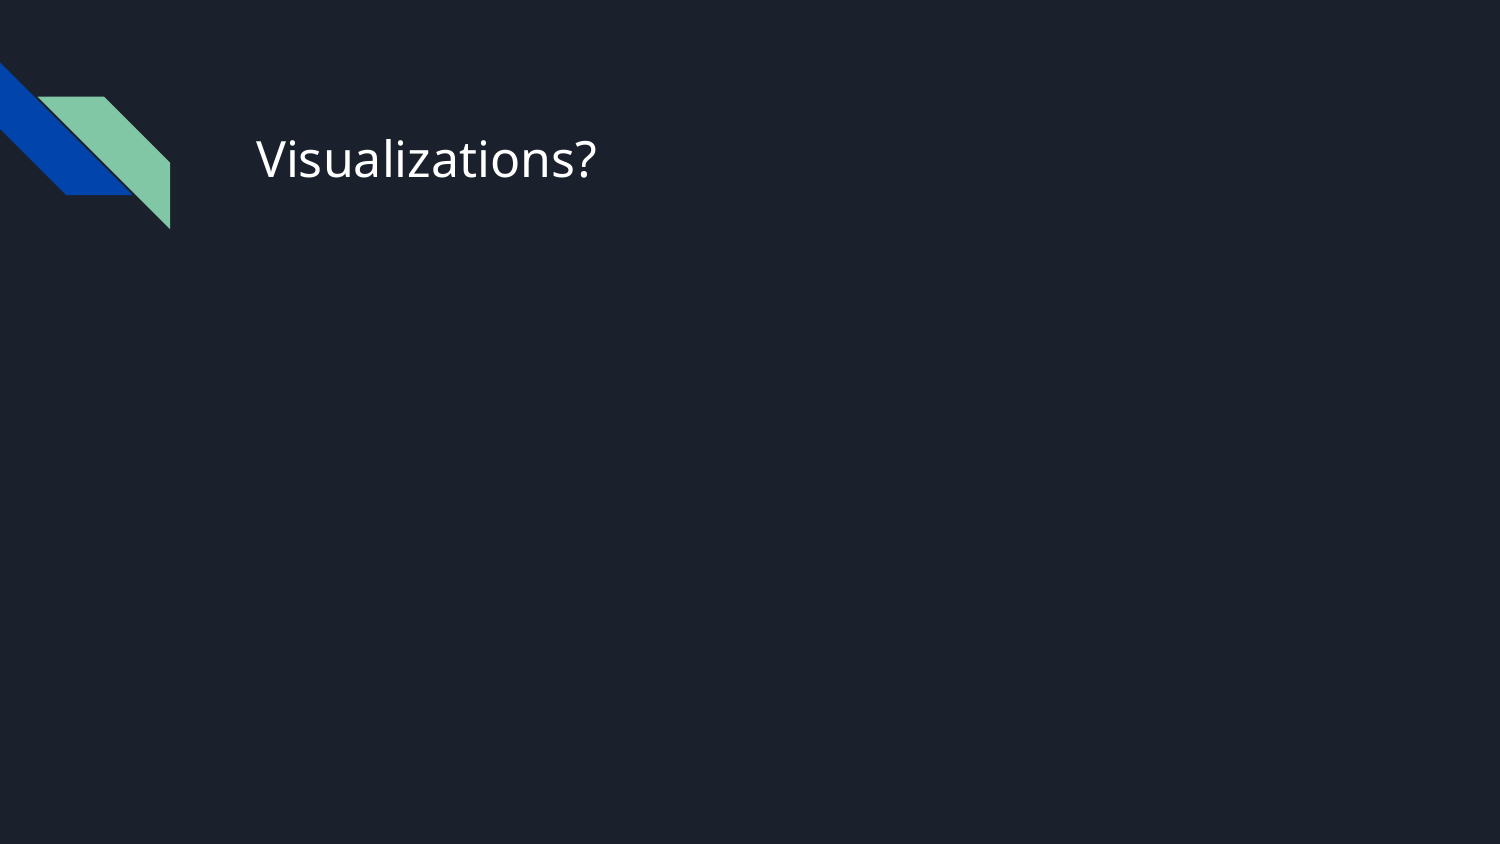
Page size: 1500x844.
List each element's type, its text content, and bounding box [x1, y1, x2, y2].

title Visualizations? [241, 109, 1396, 259]
